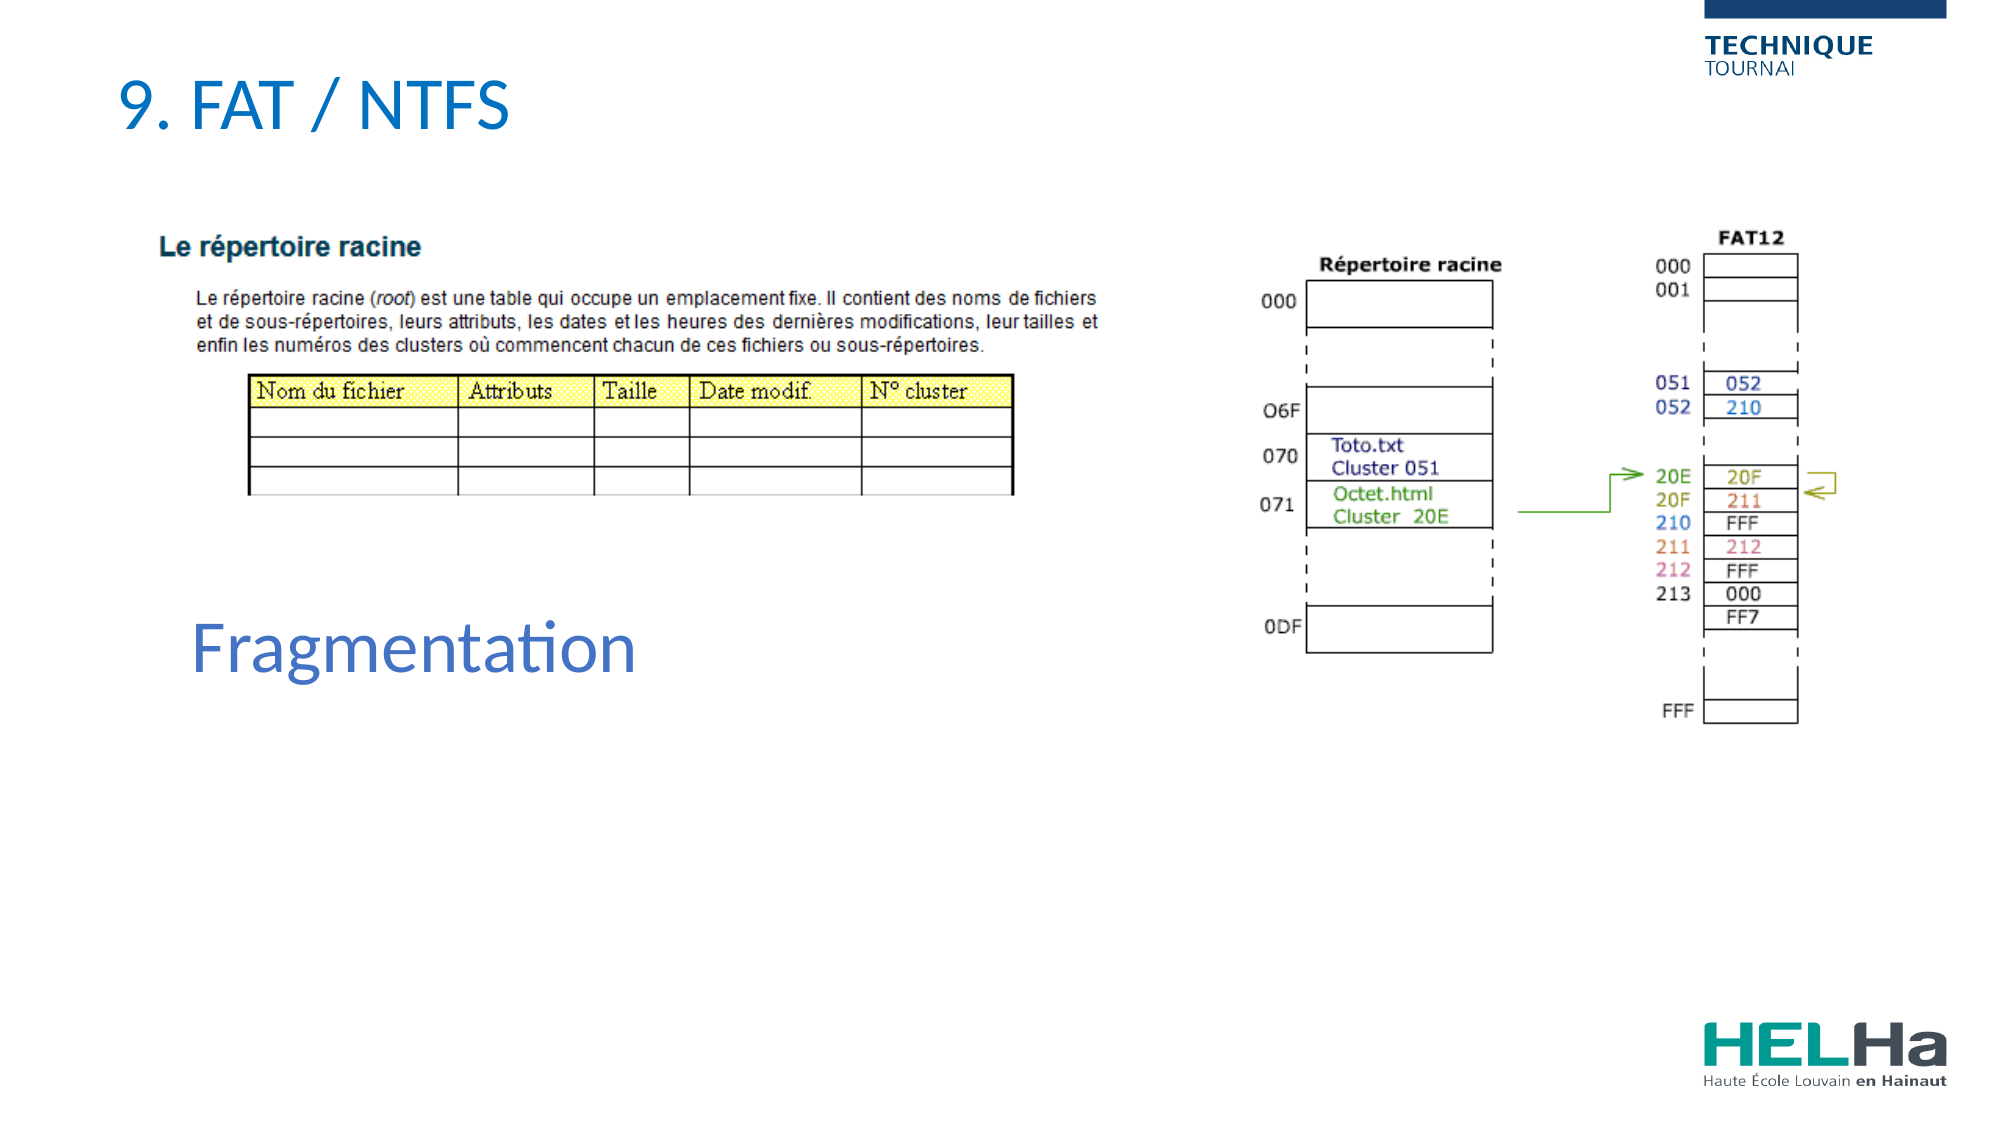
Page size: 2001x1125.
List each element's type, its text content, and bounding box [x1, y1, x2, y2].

text_box 9. FAT / NTFS [101, 46, 1306, 152]
text_box Fragmentation [176, 589, 654, 695]
picture [0, 0, 2001, 1125]
